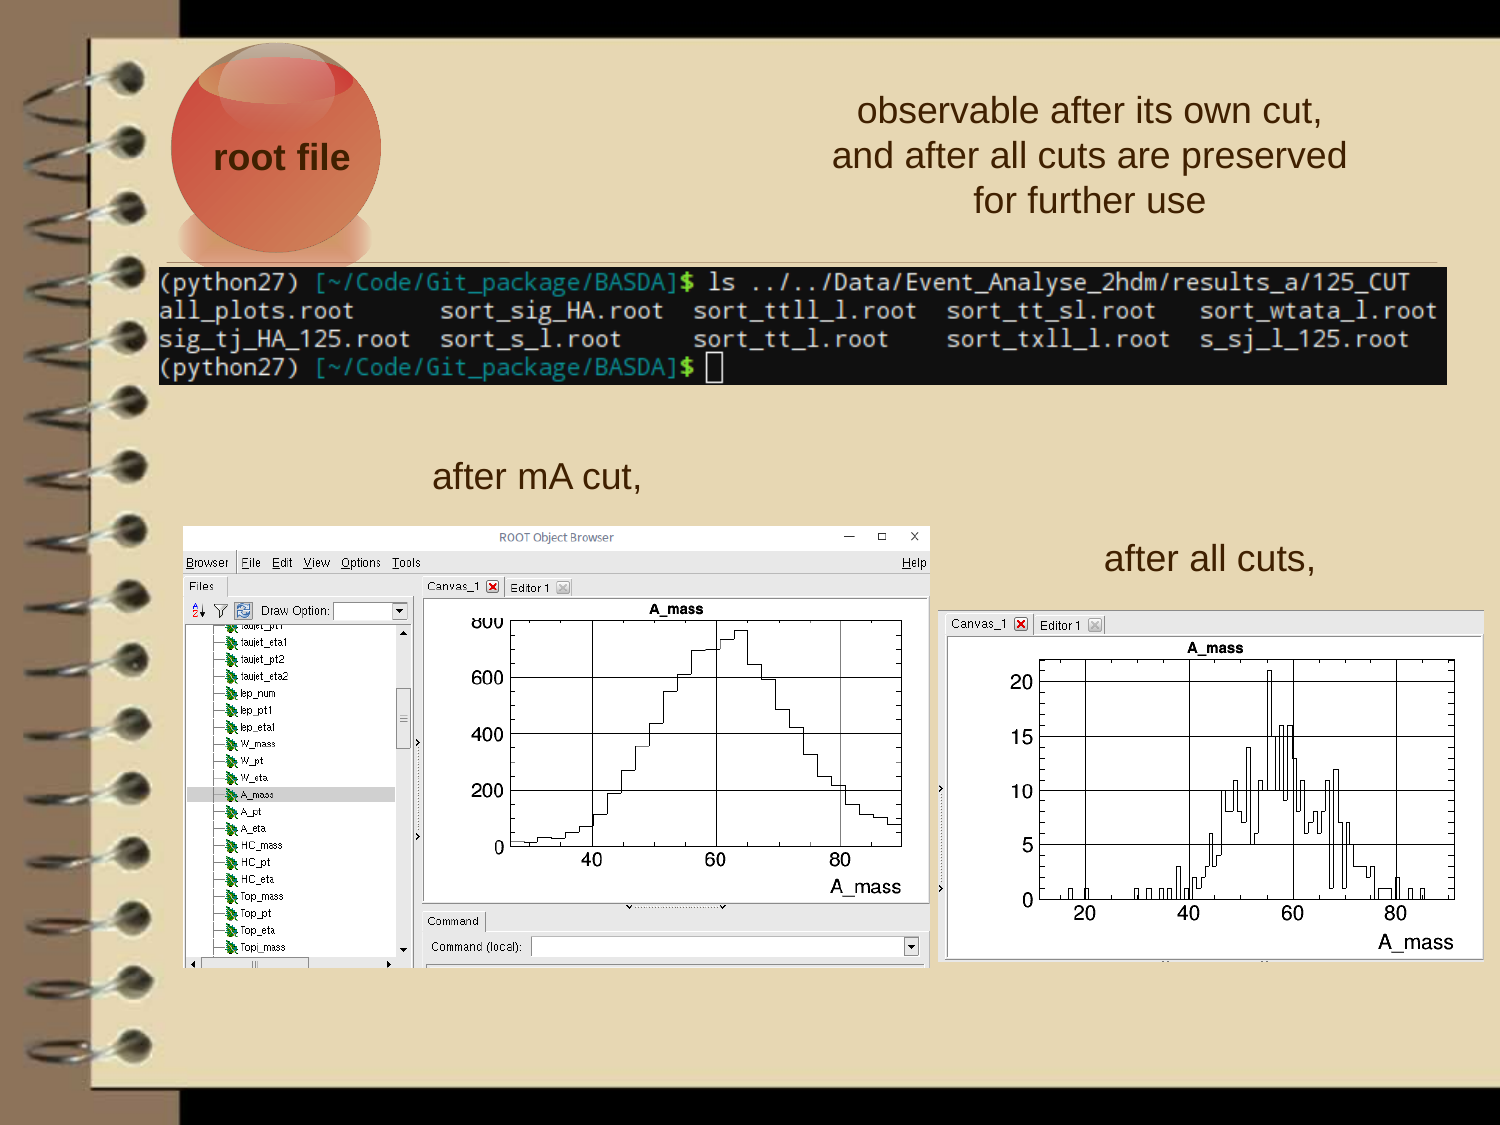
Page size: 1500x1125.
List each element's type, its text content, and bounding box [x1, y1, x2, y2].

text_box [170, 42, 382, 265]
text_box after all cuts, [1085, 526, 1332, 587]
picture [0, 0, 1500, 1125]
text_box observable after its own cut, and after all cuts are preserved for further use [750, 78, 1427, 228]
text_box after mA cut, [413, 444, 658, 505]
